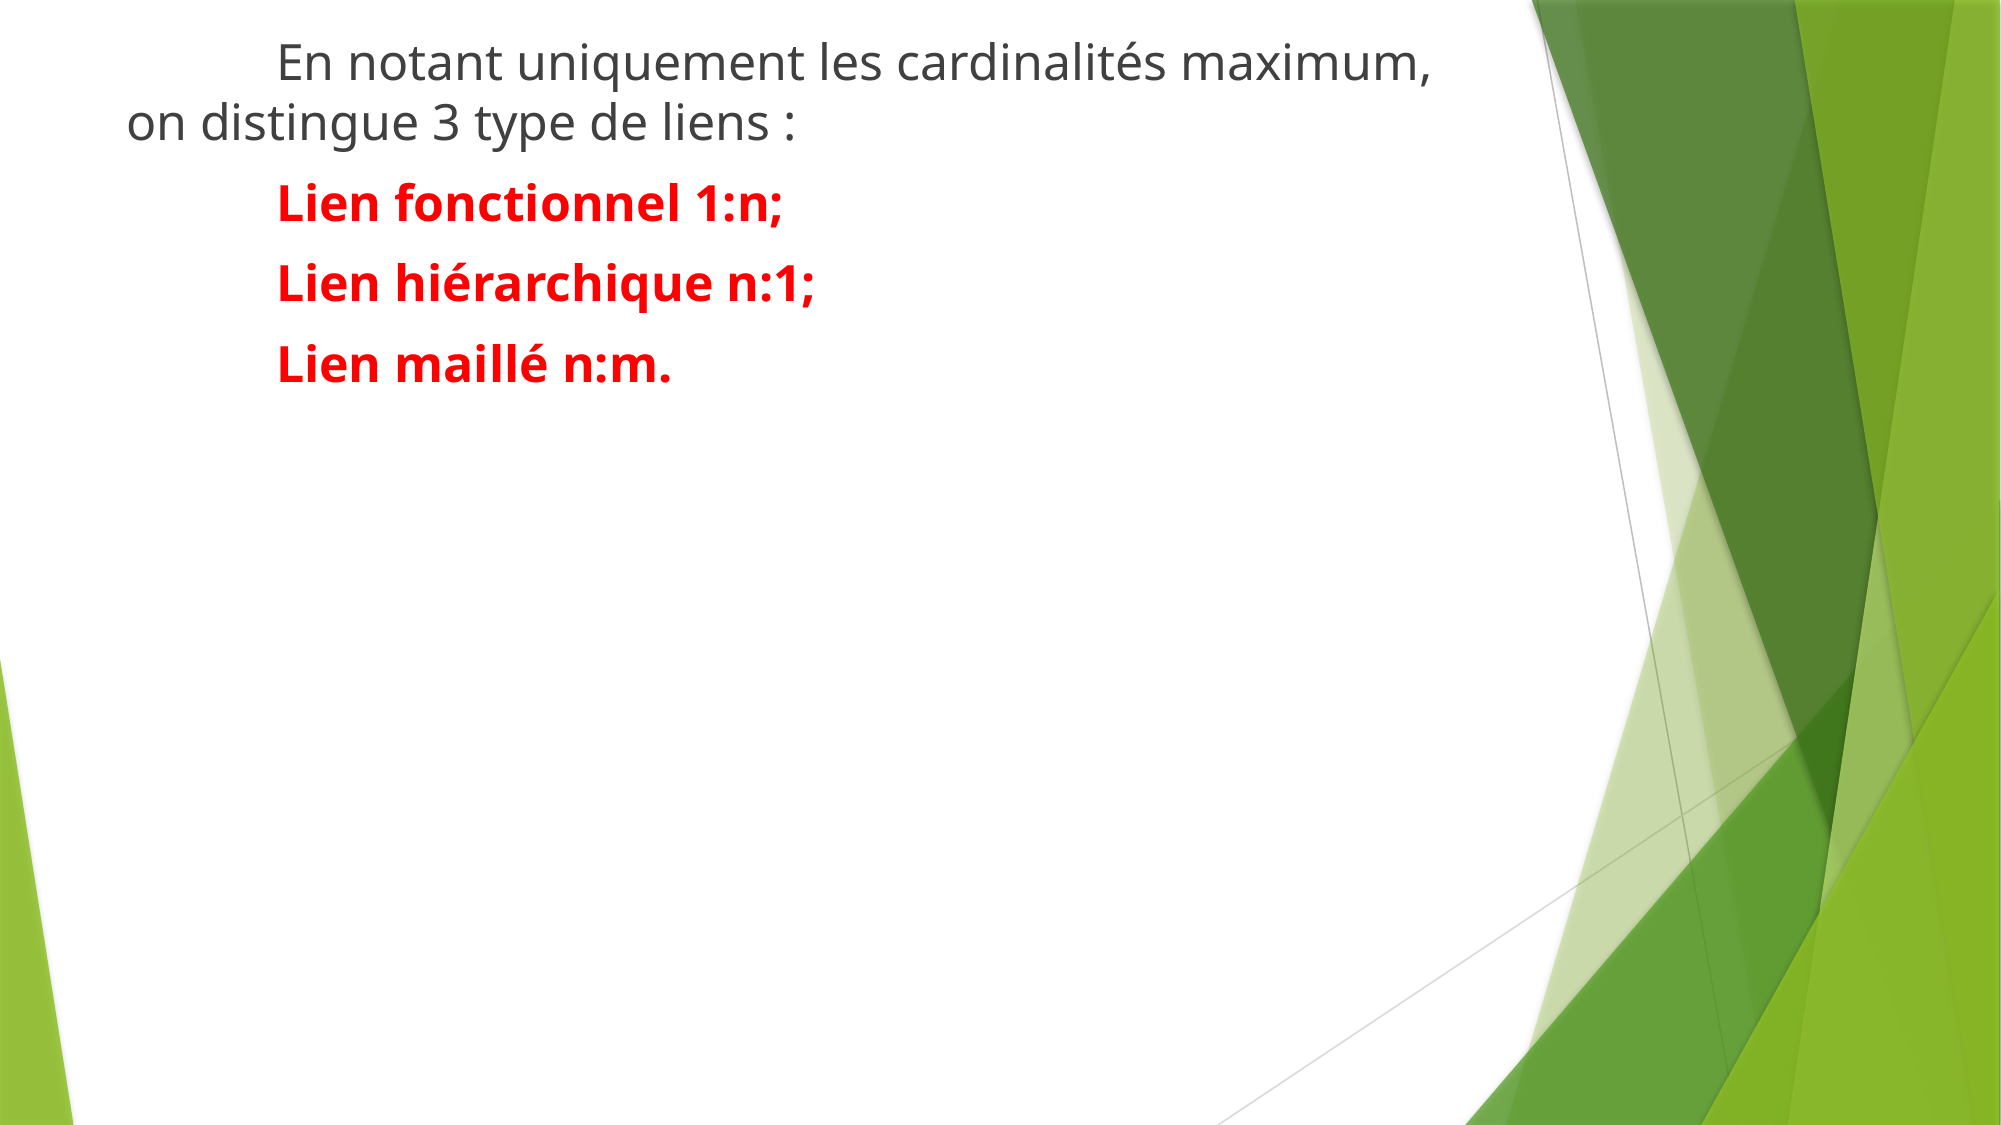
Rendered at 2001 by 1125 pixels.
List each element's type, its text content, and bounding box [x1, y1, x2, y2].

list En notant uniquement les cardinalités maximum, on distingue 3 type de liens : Lien fonctionnel 1:n; Lien hiérarchique n:1; Lien maillé n:m. [111, 22, 1522, 992]
